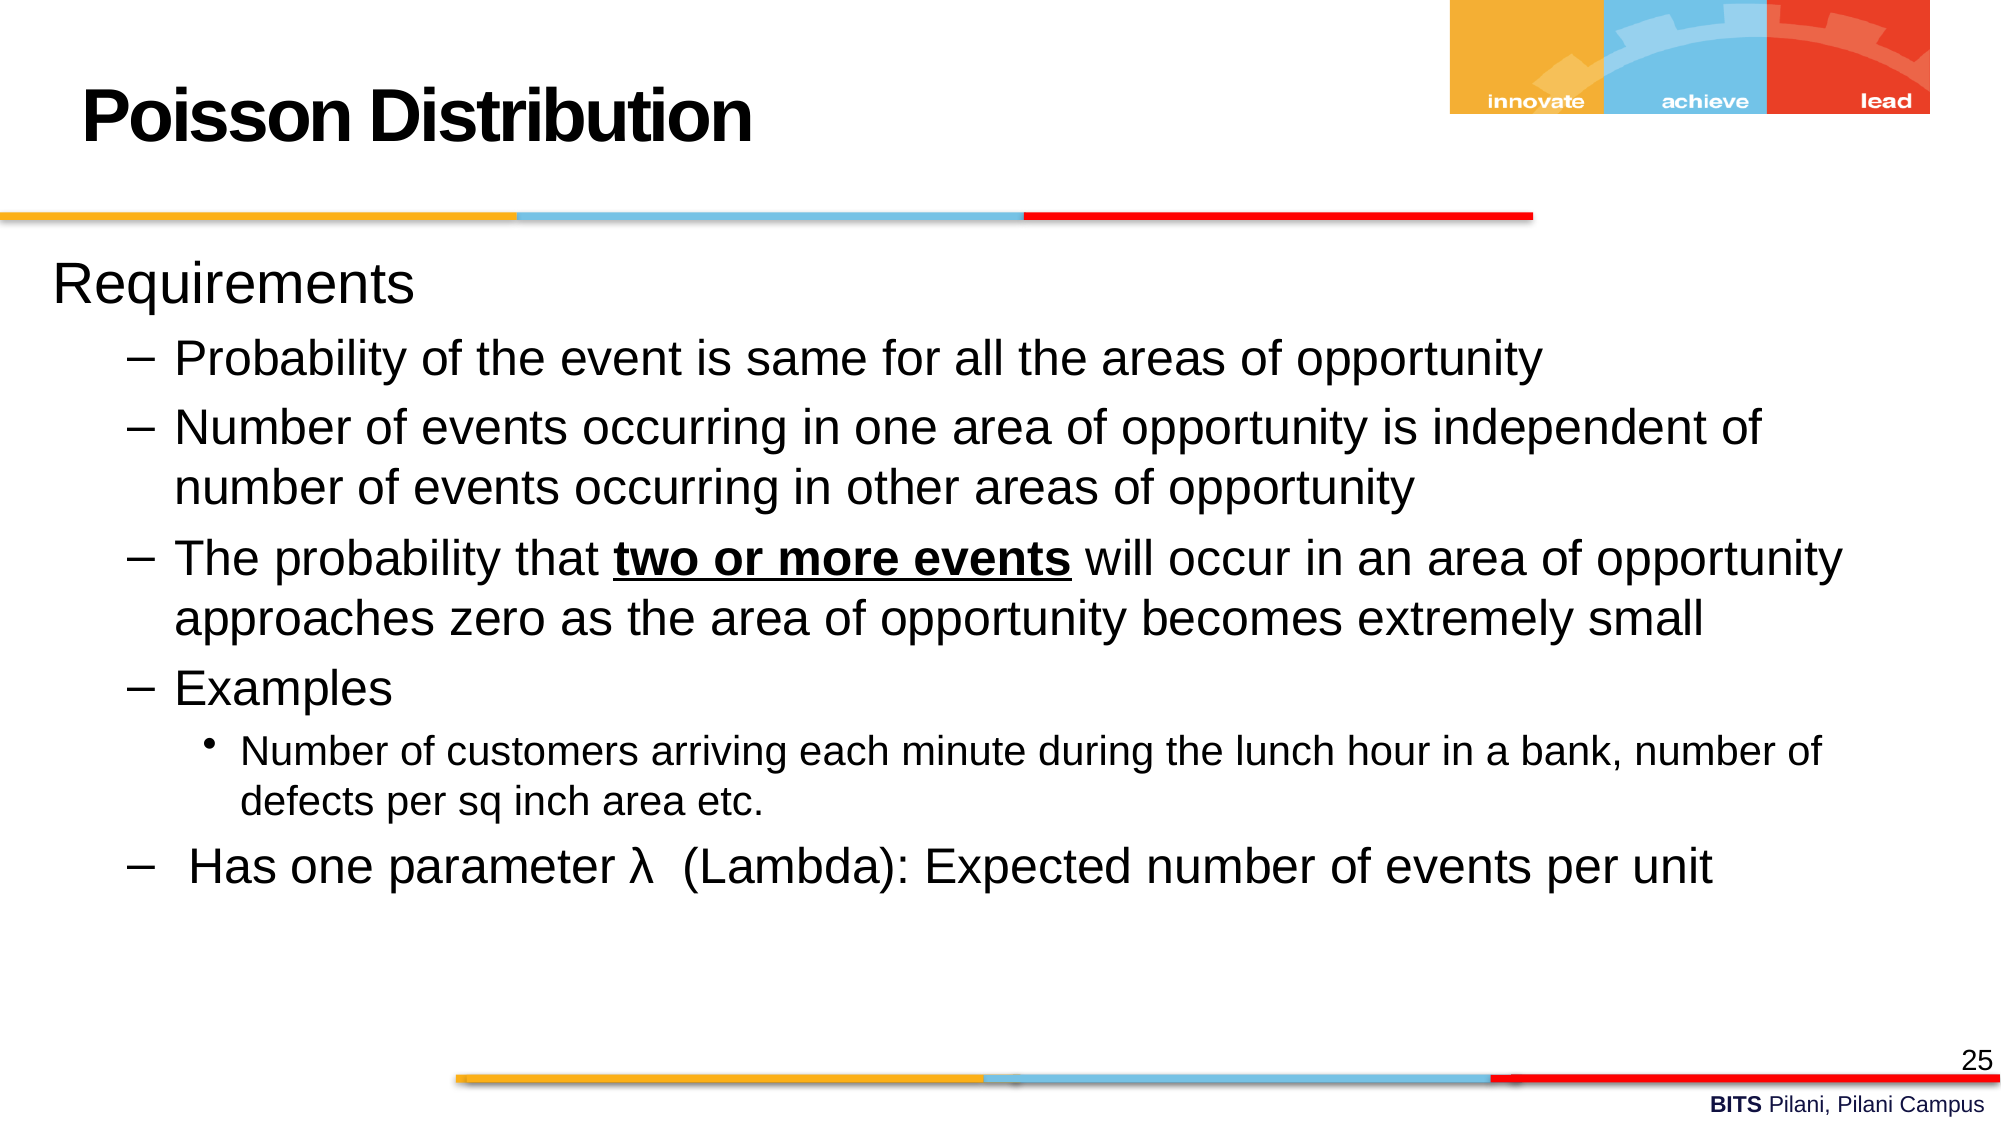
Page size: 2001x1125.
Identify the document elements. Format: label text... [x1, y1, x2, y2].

picture [1449, 0, 1930, 114]
slide_number 25 [1541, 1033, 2000, 1113]
list Requirements Probability of the event is same for all the areas of opportunity Number of events occurring in one area of opportunity is independent of number of events occurring in other areas of opportunity The probability that two or more events will occur in an area of opportunity approaches zero as the area of opportunity becomes extremely small Examples Number of customers arriving each minute during the lunch hour in a bank, number of defects per sq inch area etc. Has one parameter λ (Lambda): Expected number of events per unit [37, 237, 1963, 1088]
list Poisson Distribution [66, 24, 1738, 213]
